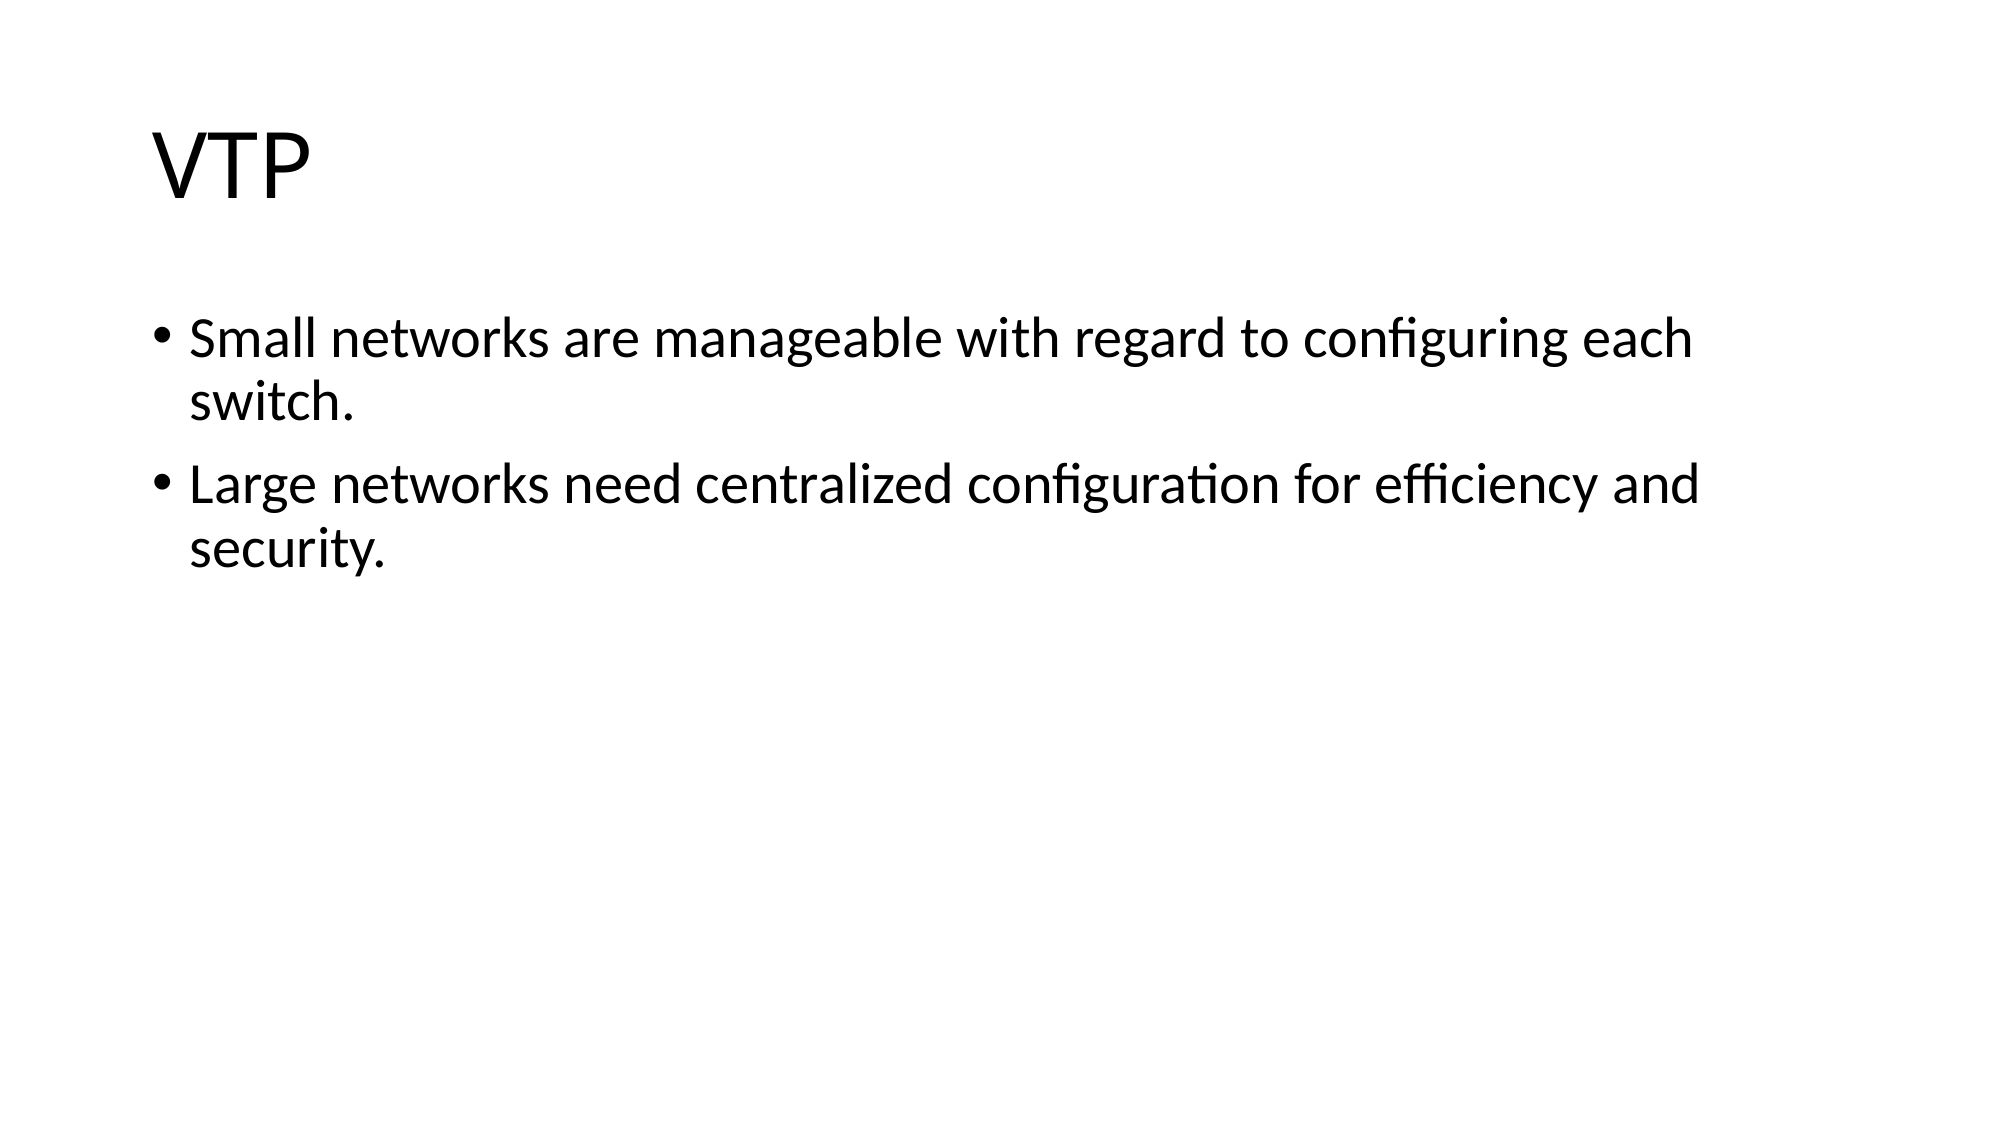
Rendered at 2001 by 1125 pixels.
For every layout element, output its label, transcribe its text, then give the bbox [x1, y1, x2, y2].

list Small networks are manageable with regard to configuring each switch. Large networks need centralized configuration for efficiency and security. [137, 299, 1863, 1014]
title VTP [137, 59, 1863, 278]
